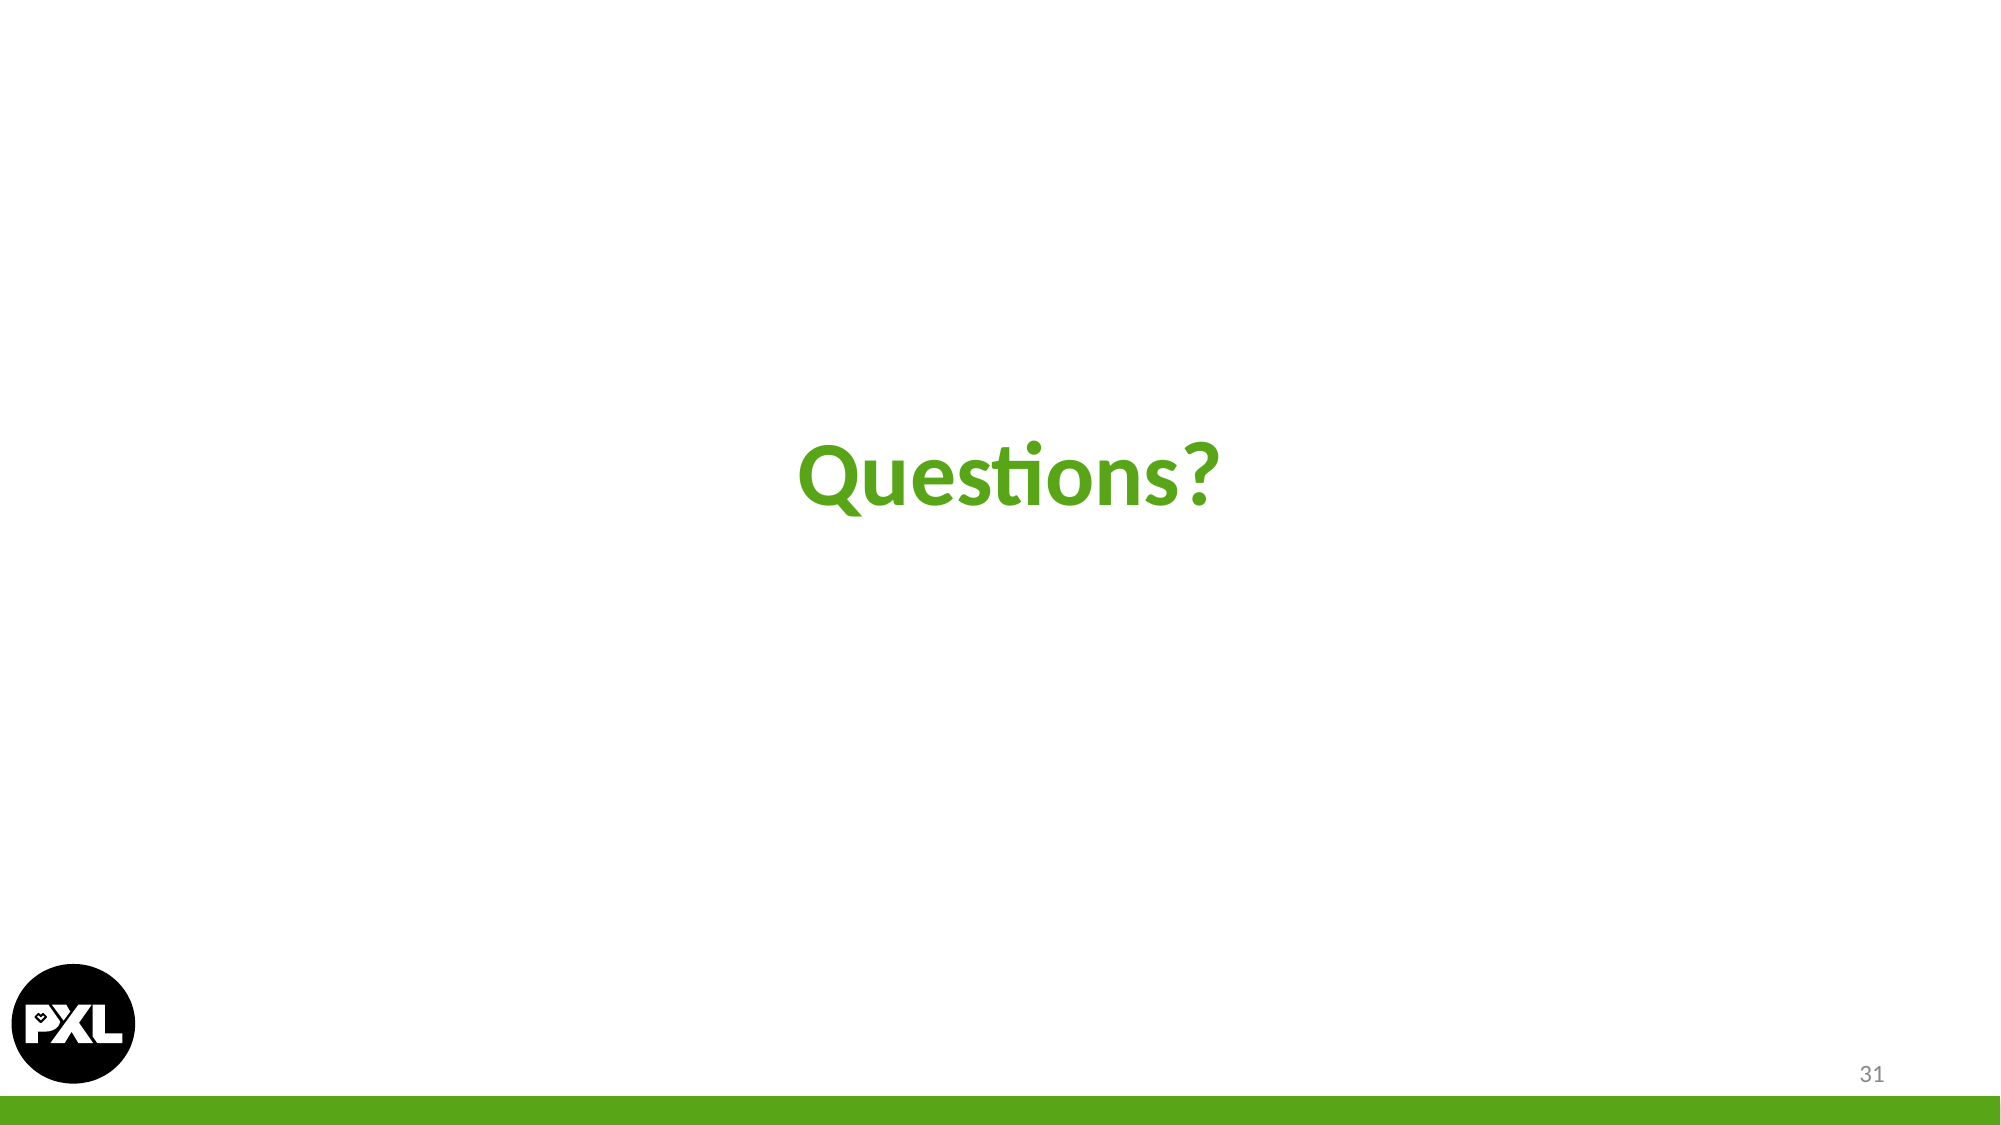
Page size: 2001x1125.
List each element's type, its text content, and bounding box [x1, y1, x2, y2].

slide_number 31 [1433, 1042, 1900, 1103]
title Questions? [110, 375, 1911, 563]
